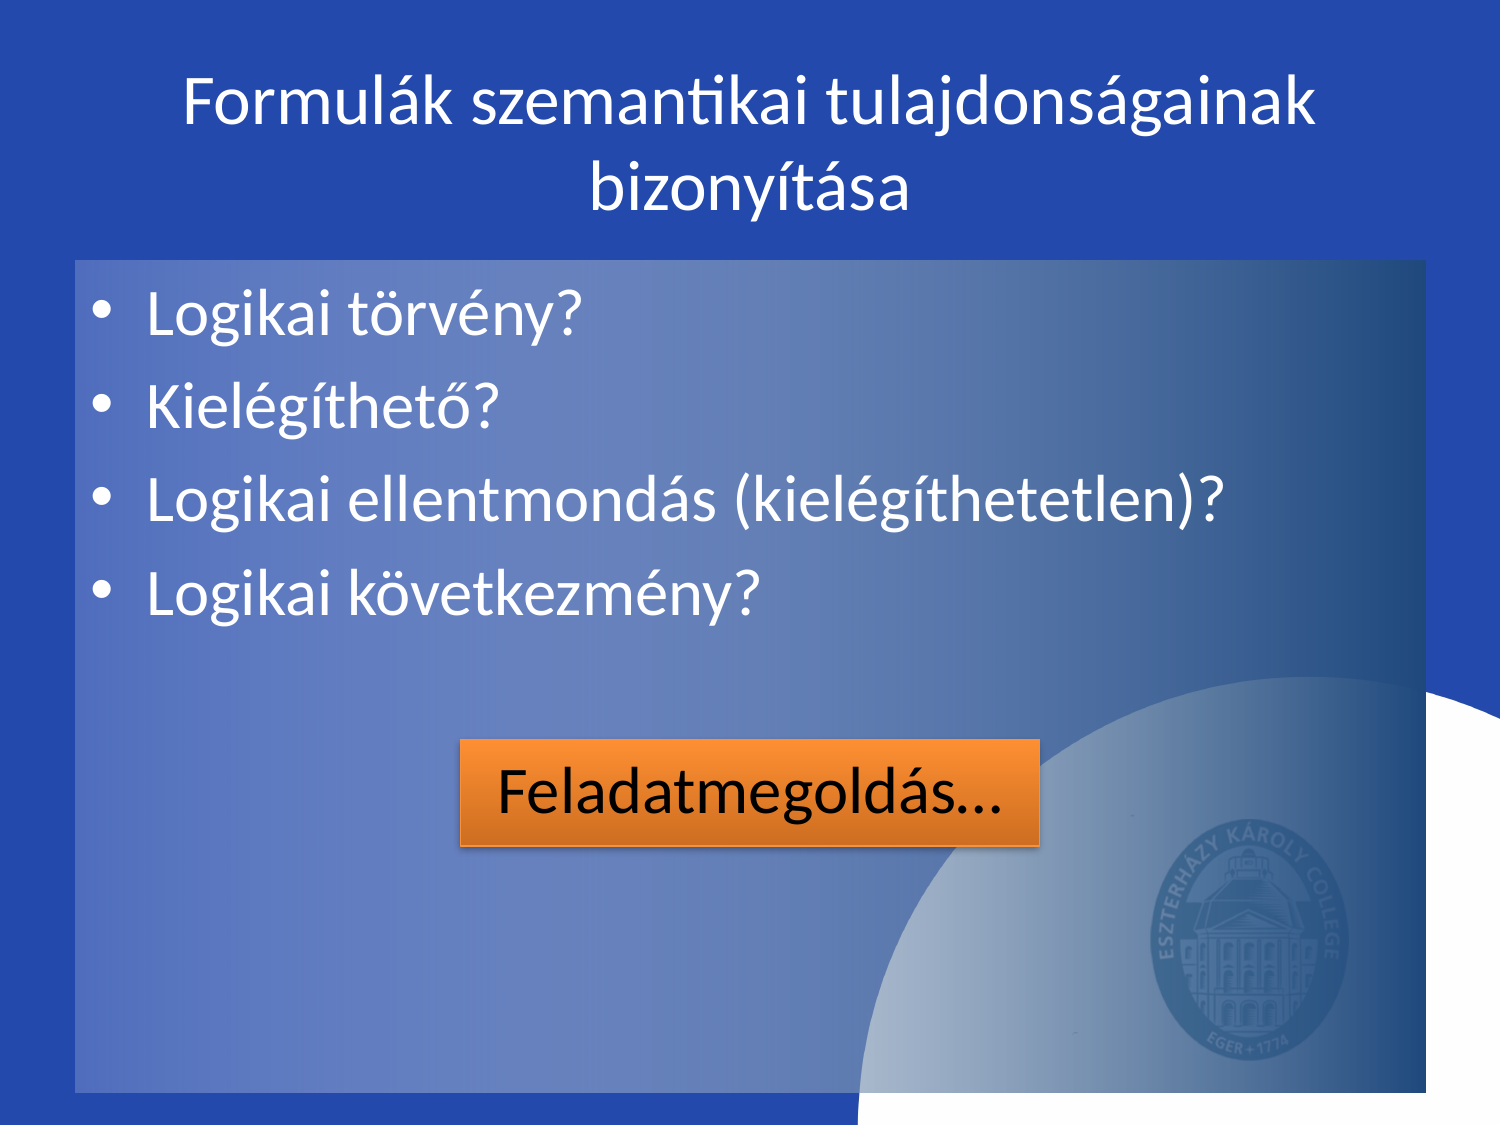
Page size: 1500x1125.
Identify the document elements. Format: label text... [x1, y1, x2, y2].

title Formulák szemantikai tulajdonságainak bizonyítása [75, 45, 1425, 233]
text_box Feladatmegoldás… [460, 739, 1040, 847]
list Logikai törvény? Kielégíthető? Logikai ellentmondás (kielégíthetetlen)? Logikai következmény? [75, 260, 1425, 1093]
picture [0, 0, 1500, 1125]
